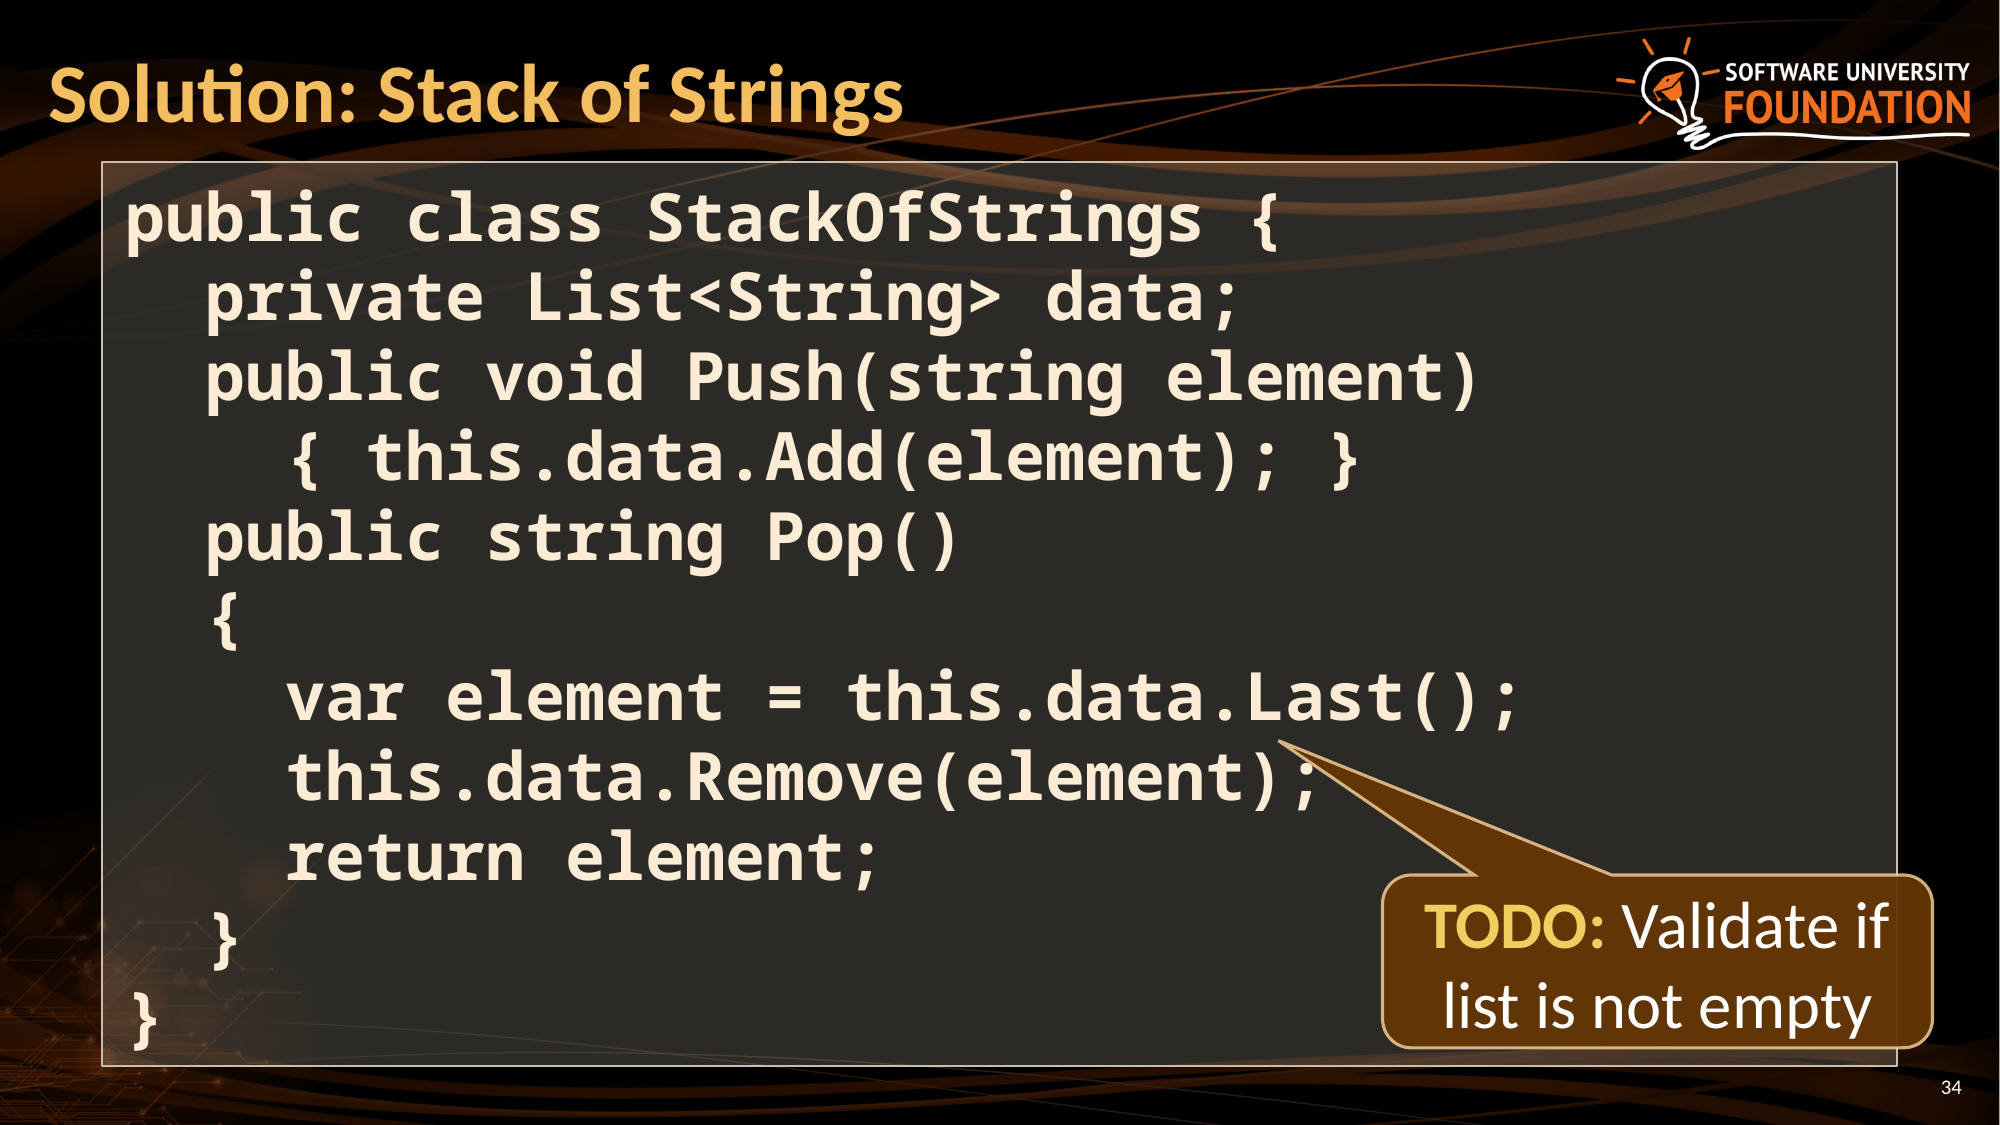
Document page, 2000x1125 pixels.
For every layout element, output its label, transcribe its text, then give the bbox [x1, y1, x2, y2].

title Solution: Stack of Strings [30, 6, 1602, 189]
slide_number 34 [1897, 1070, 1968, 1103]
text_box TODO: Validate if list is not empty [1277, 739, 1934, 1049]
text_box public class StackOfStrings { private List<String> data; public void Push(string element) { this.data.Add(element); } public string Pop() { var element = this.data.Last(); this.data.Remove(element); return element; } } [101, 162, 1898, 1066]
picture [0, 0, 2000, 1125]
